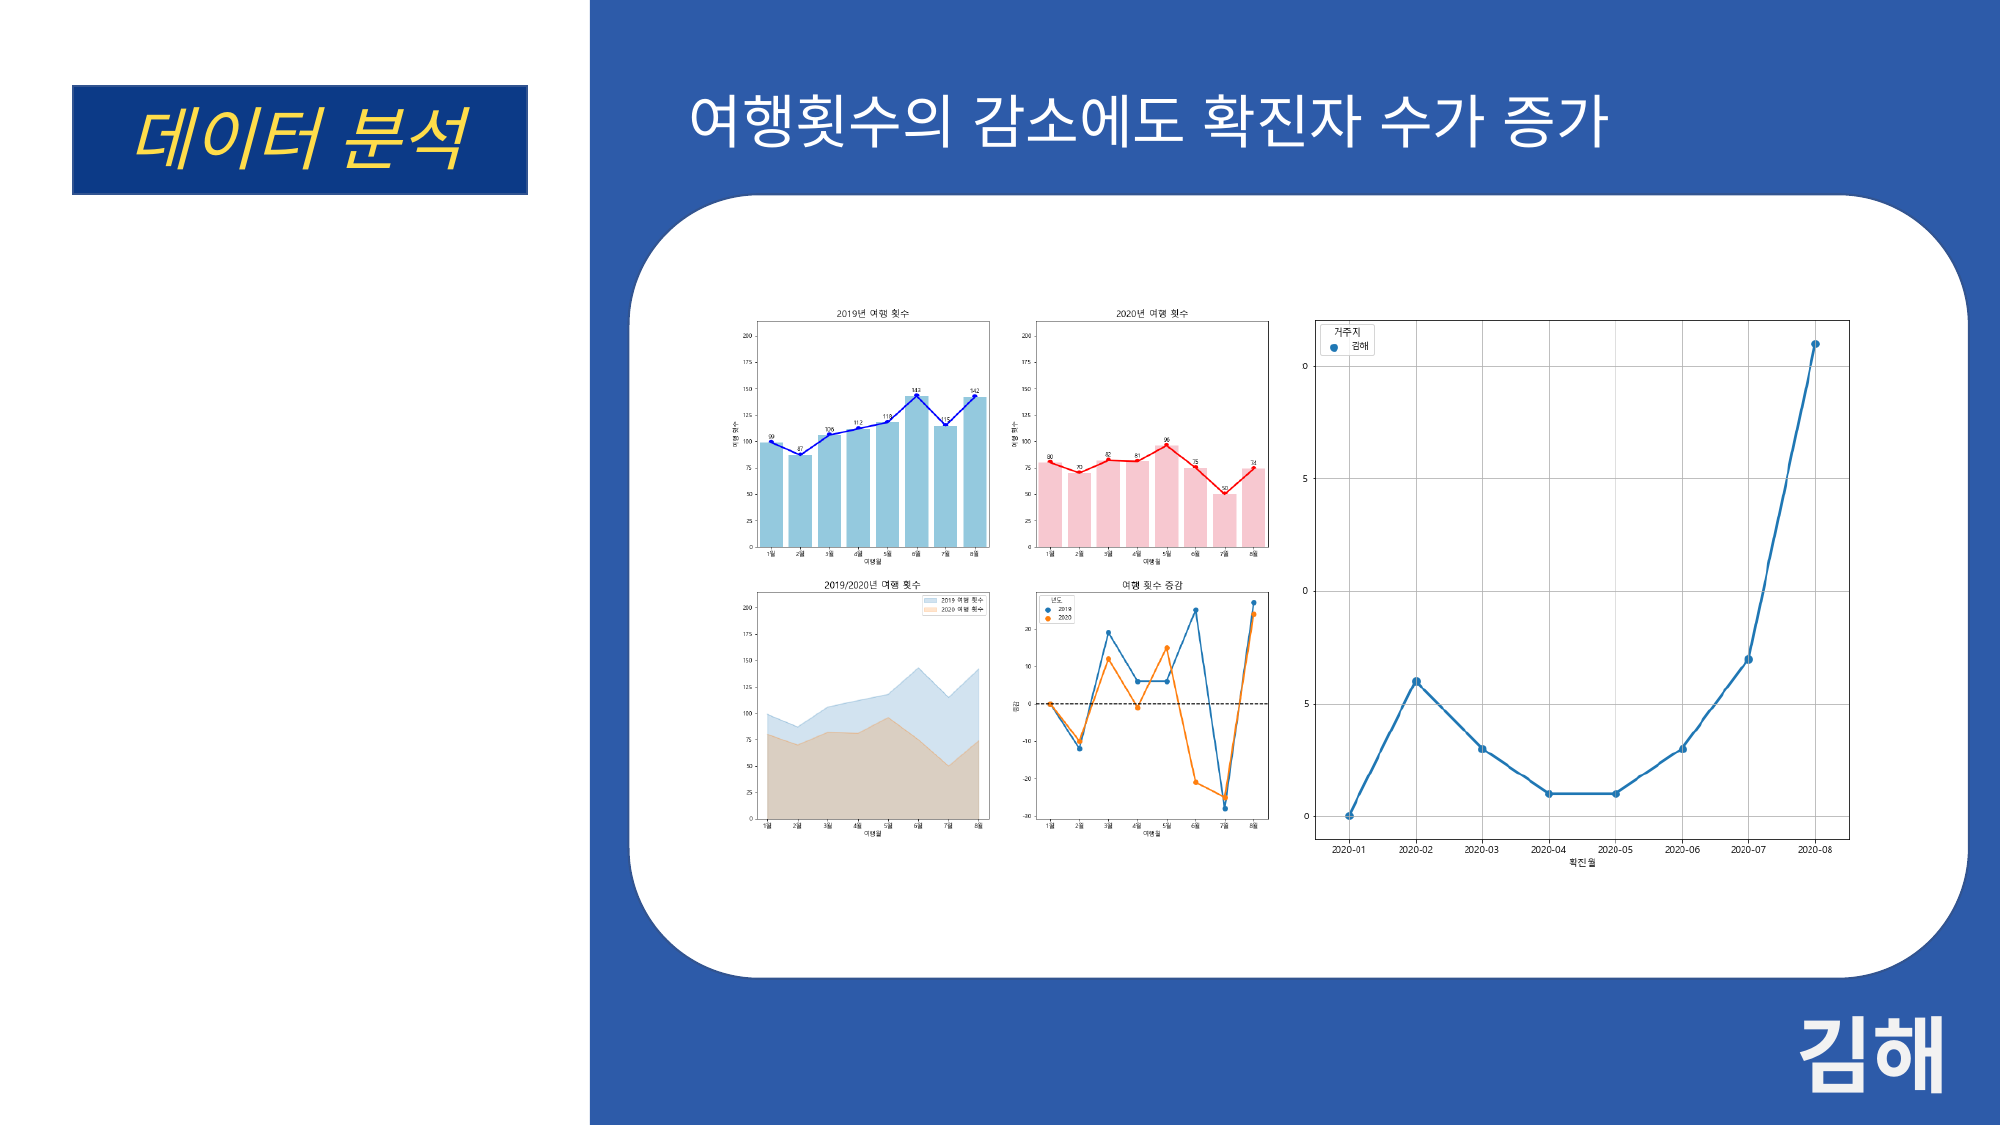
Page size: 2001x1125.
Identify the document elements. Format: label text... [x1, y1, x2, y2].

text_box [589, 0, 2000, 1125]
text_box [627, 193, 1970, 980]
picture [714, 287, 1879, 873]
text_box 김해 [1384, 995, 2000, 1111]
text_box [72, 187, 528, 195]
text_box 데이터 분석 [0, 88, 785, 187]
text_box 여행횟수의 감소에도 확진자 수가 증가 [673, 77, 1850, 163]
